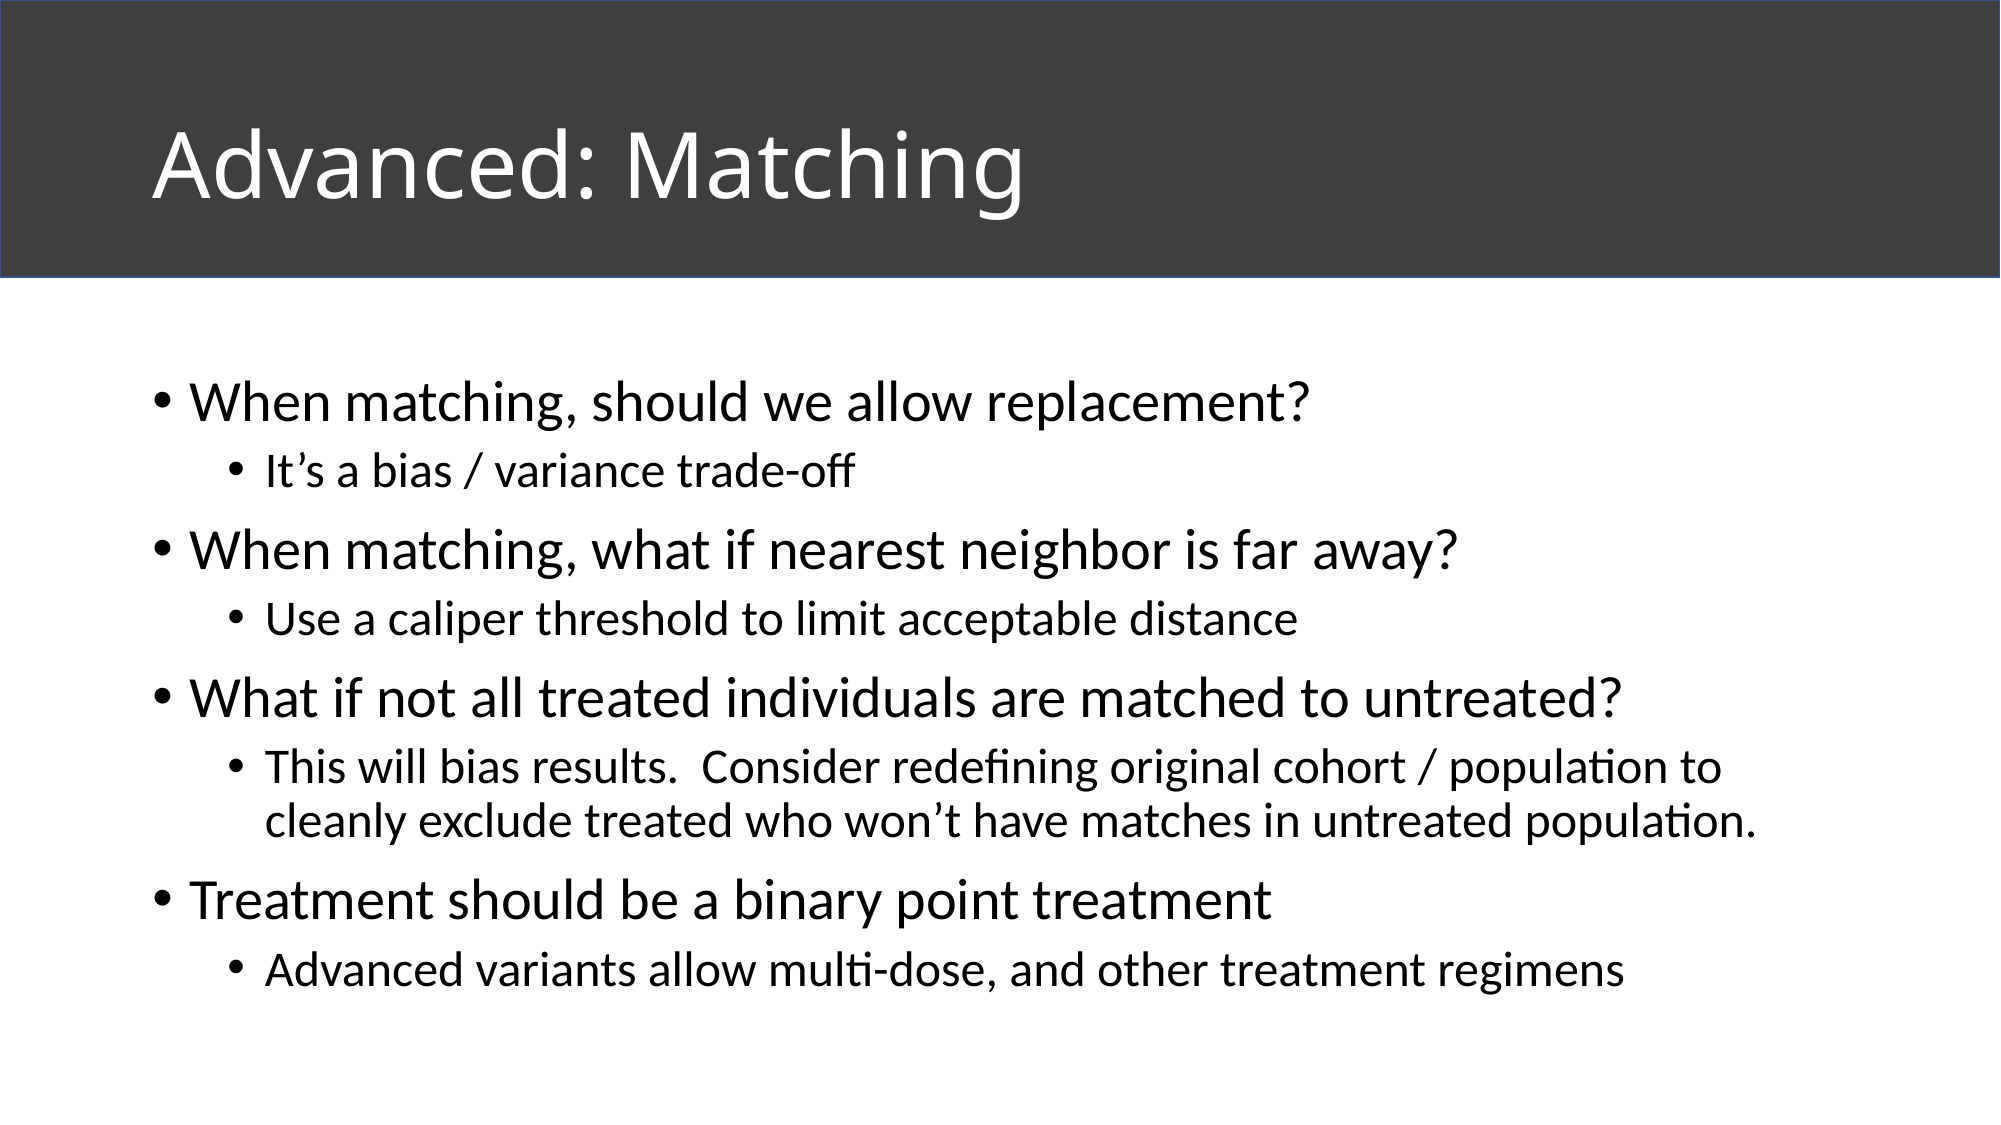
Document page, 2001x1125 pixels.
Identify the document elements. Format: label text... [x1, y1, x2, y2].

list When matching, should we allow replacement? It’s a bias / variance trade-off When matching, what if nearest neighbor is far away? Use a caliper threshold to limit acceptable distance What if not all treated individuals are matched to untreated? This will bias results. Consider redefining original cohort / population to cleanly exclude treated who won’t have matches in untreated population. Treatment should be a binary point treatment Advanced variants allow multi-dose, and other treatment regimens [137, 363, 1863, 1014]
title Advanced: Matching [137, 59, 1863, 278]
text_box [0, 0, 2000, 278]
